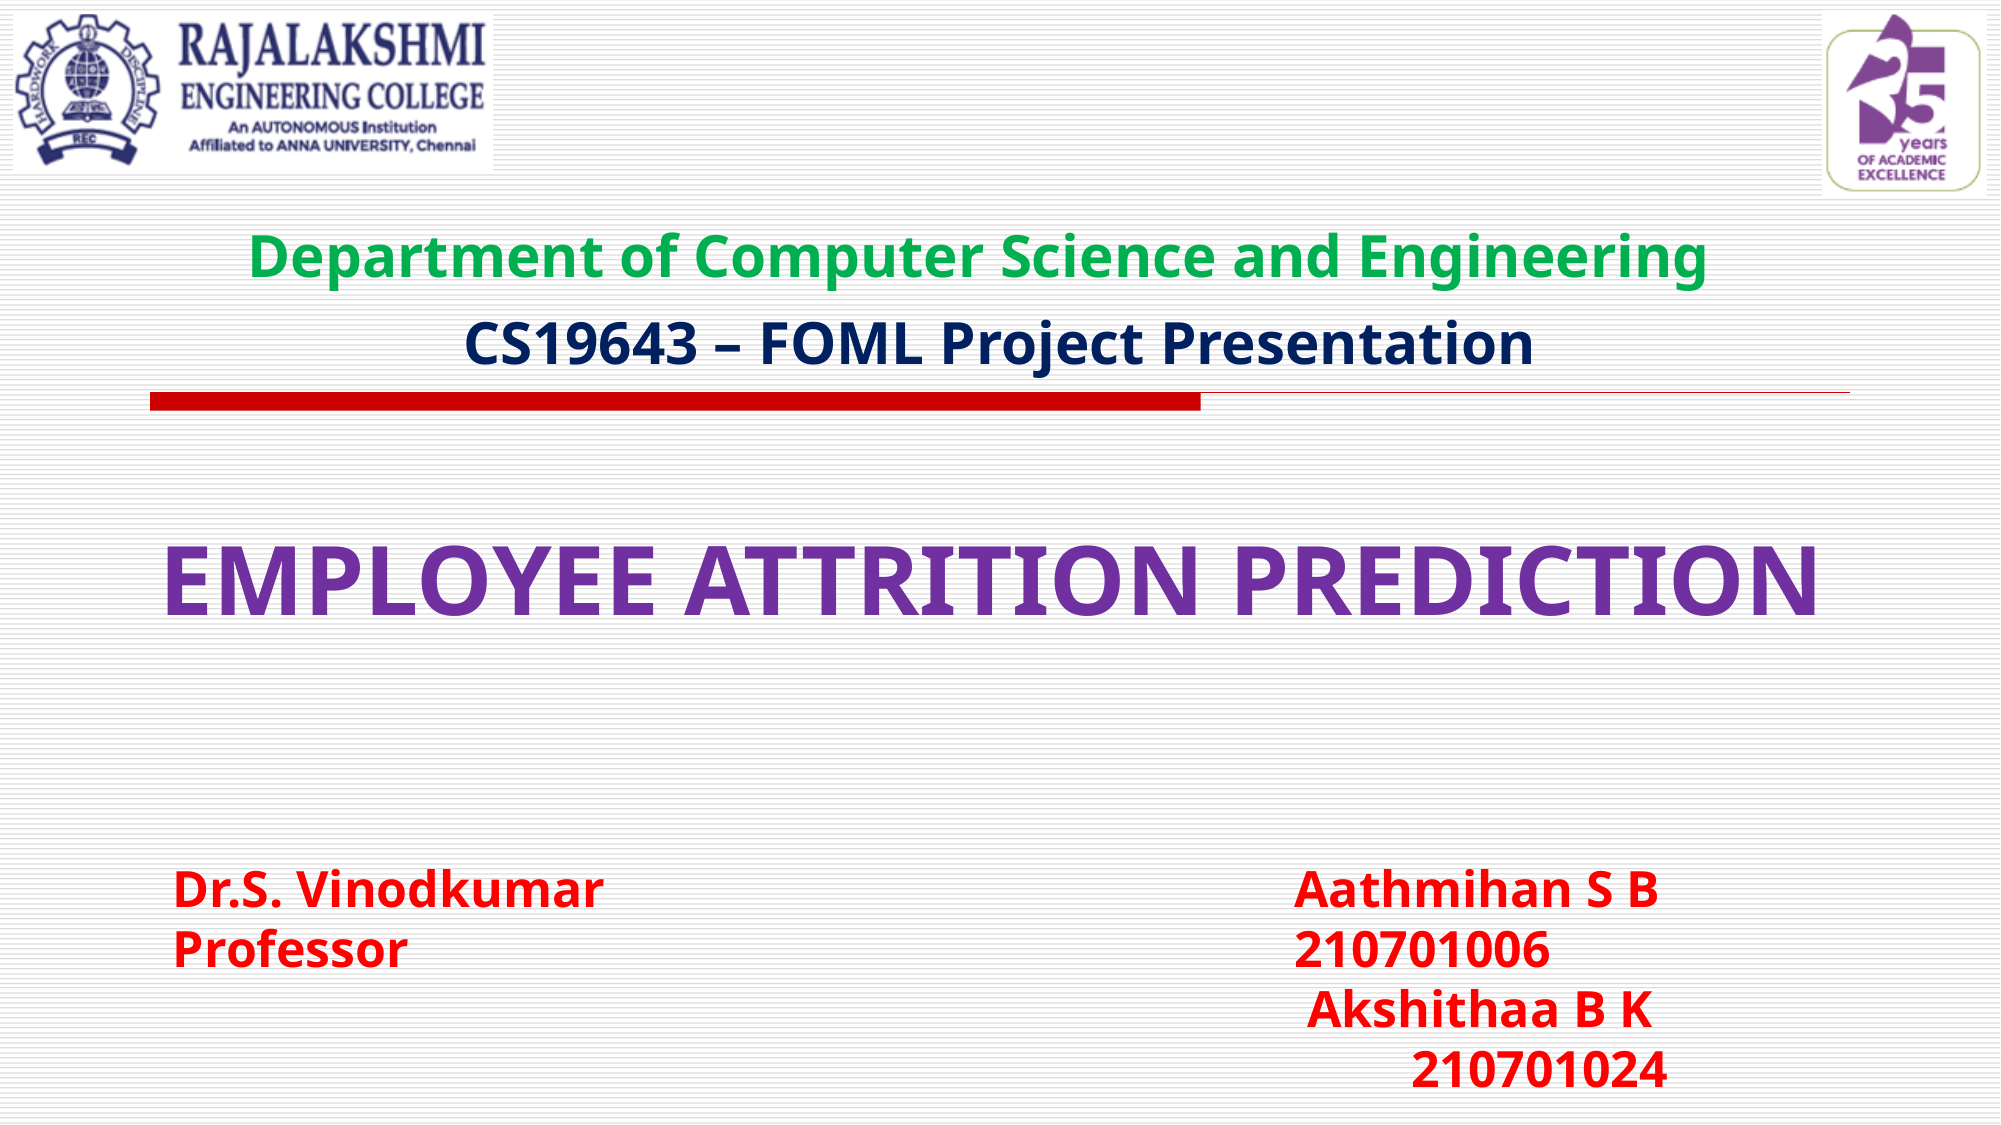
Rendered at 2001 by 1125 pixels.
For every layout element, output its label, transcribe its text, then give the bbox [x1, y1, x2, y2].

text_box CS19643 – FOML Project Presentation [137, 286, 1863, 405]
text_box EMPLOYEE ATTRITION PREDICTION [129, 518, 1855, 737]
picture [0, 0, 2001, 1125]
text_box Aathmihan S B 210701006 Akshithaa B K 210701024 [1279, 850, 1855, 1125]
text_box Department of Computer Science and Engineering [116, 199, 1842, 318]
text_box Dr.S. Vinodkumar Professor [157, 850, 721, 1046]
